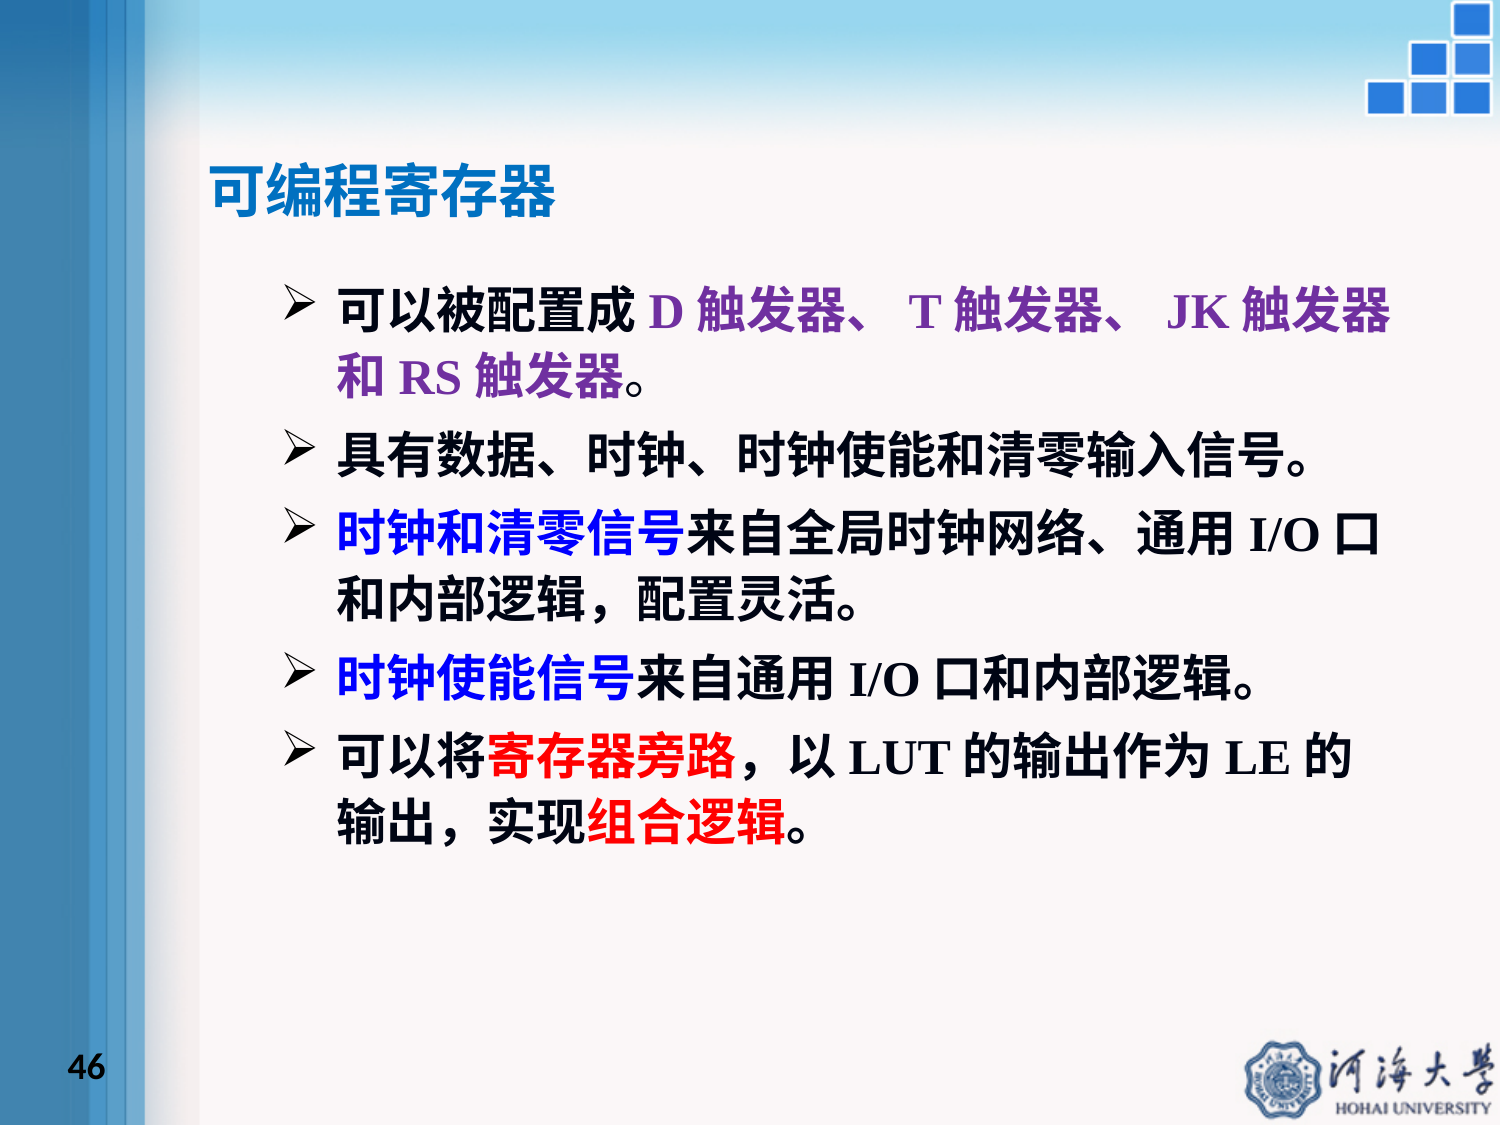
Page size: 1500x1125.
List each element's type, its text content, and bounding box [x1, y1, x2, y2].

picture [0, 0, 1500, 1125]
text_box 可以被配置成D触发器、T触发器、JK触发器和RS触发器。 具有数据、时钟、时钟使能和清零输入信号。 时钟和清零信号来自全局时钟网络、通用I/O口和内部逻辑，配置灵活。 时钟使能信号来自通用I/O口和内部逻辑。 可以将寄存器旁路，以LUT的输出作为LE的输出，实现组合逻辑。 [265, 265, 1412, 859]
text_box 46 [53, 1035, 148, 1103]
text_box 可编程寄存器 [192, 146, 1447, 232]
